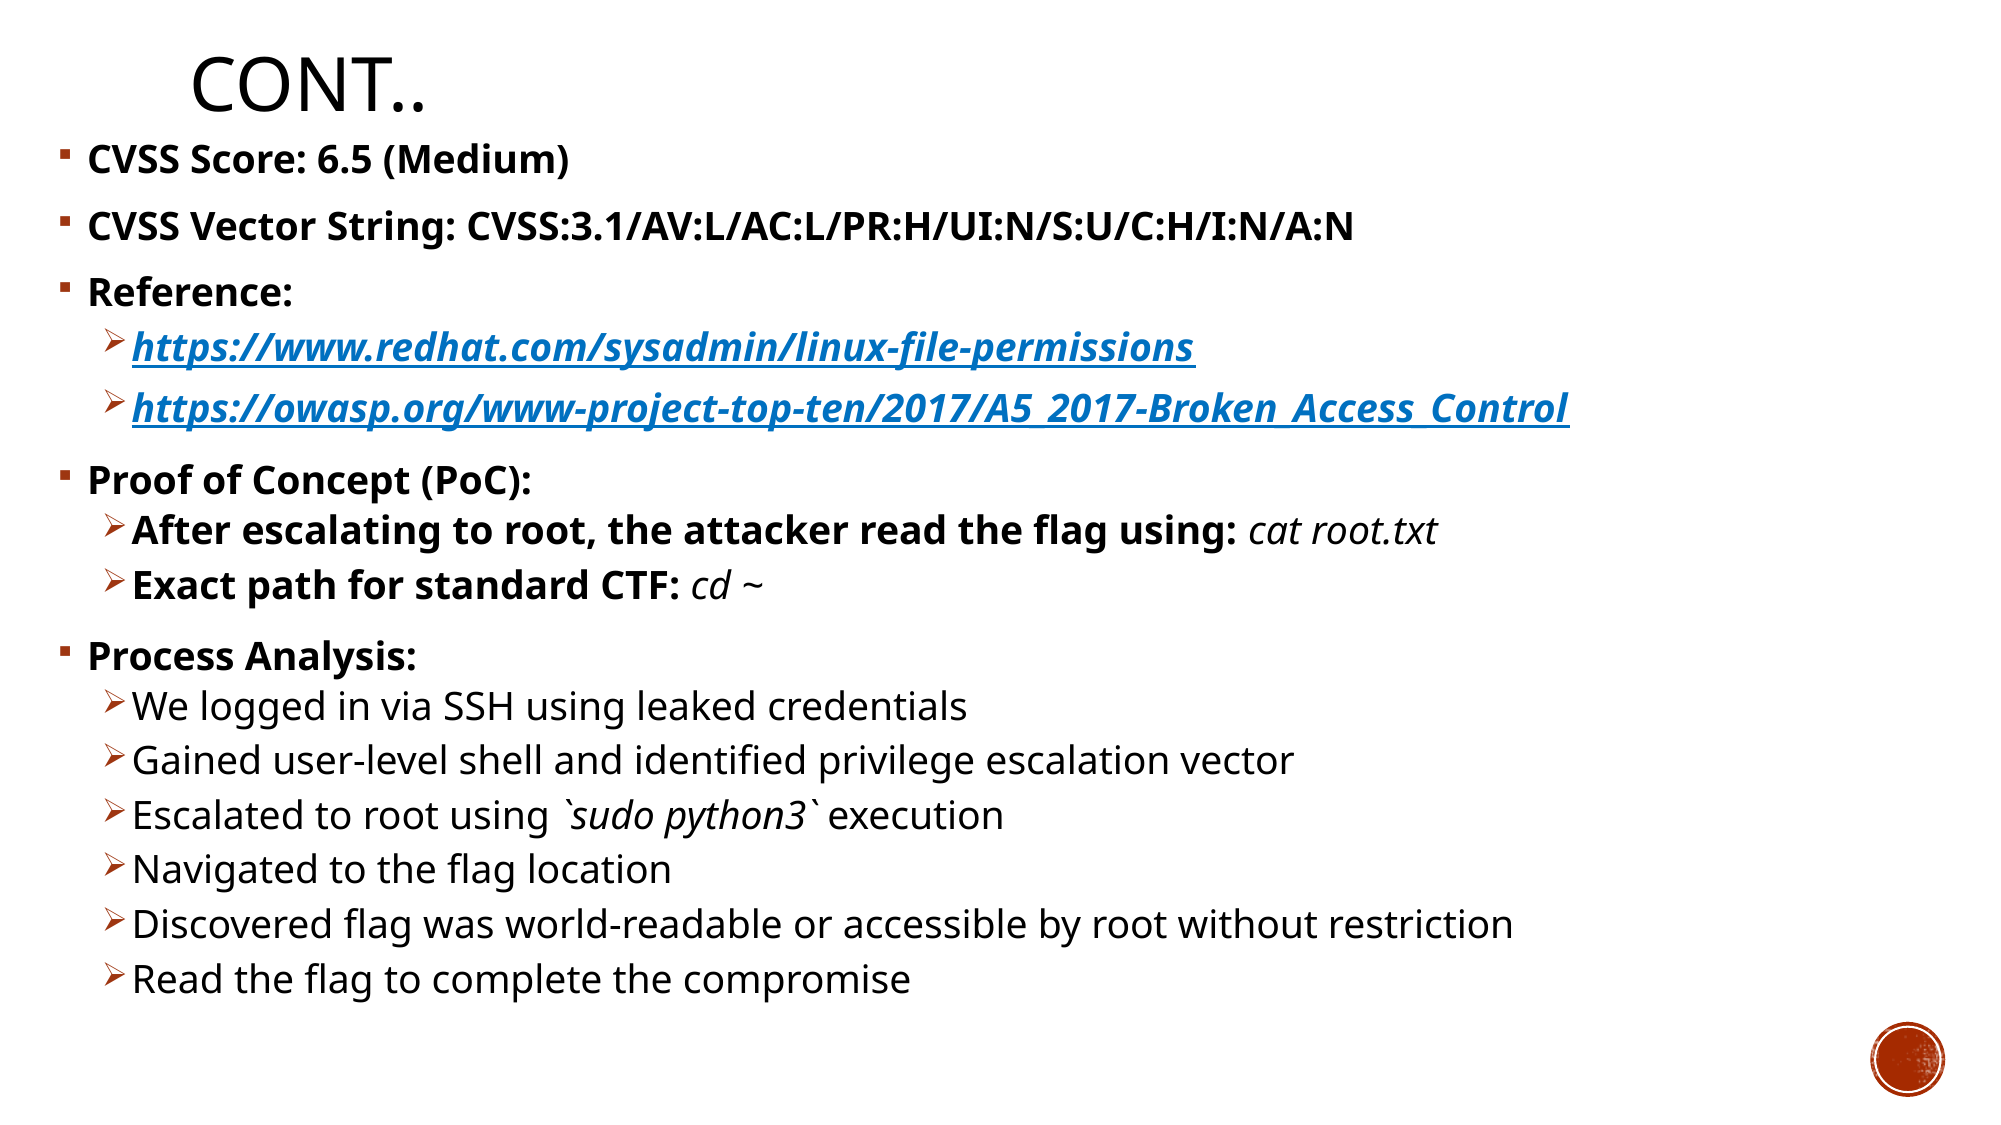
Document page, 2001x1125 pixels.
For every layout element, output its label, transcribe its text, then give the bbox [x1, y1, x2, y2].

list CVSS Score: 6.5 (Medium) CVSS Vector String: CVSS:3.1/AV:L/AC:L/PR:H/UI:N/S:U/C:H/I:N/A:N Reference: https://www.redhat.com/sysadmin/linux-file-permissions https://owasp.org/www-project-top-ten/2017/A5_2017-Broken_Access_Control Proof of Concept (PoC): After escalating to root, the attacker read the flag using: cat root.txt Exact path for standard CTF: cd ~ Process Analysis: We logged in via SSH using leaked credentials Gained user-level shell and identified privilege escalation vector Escalated to root using `sudo python3` execution Navigated to the flag location Discovered flag was world-readable or accessible by root without restriction Read the flag to complete the compromise [42, 132, 1950, 1013]
title Cont.. [174, 41, 1825, 132]
